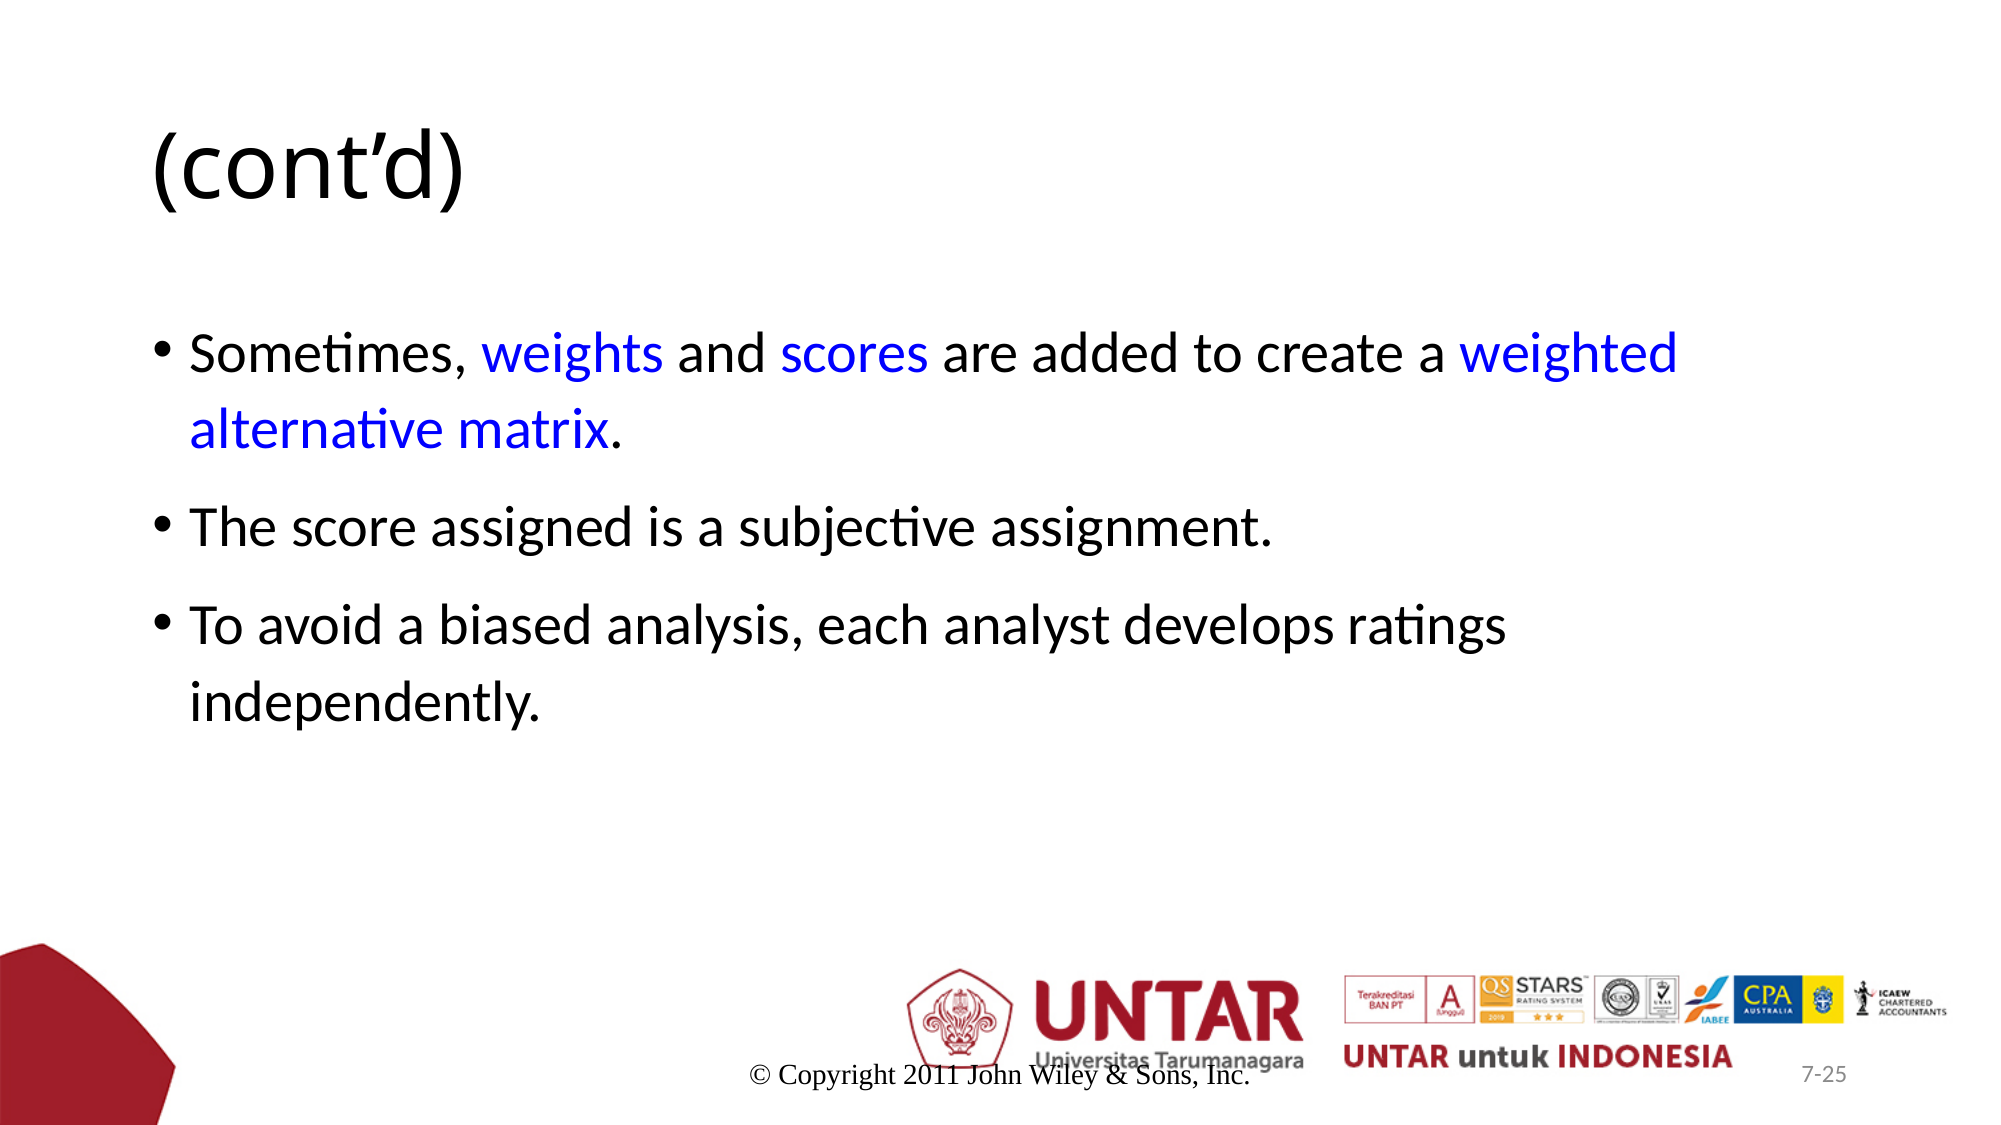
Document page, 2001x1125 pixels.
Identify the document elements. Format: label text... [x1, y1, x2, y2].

slide_number 7-25 [1412, 1042, 1863, 1103]
footer © Copyright 2011 John Wiley & Sons, Inc. [662, 1042, 1338, 1103]
list Sometimes, weights and scores are added to create a weighted alternative matrix. The score assigned is a subjective assignment. To avoid a biased analysis, each analyst develops ratings independently. [137, 299, 1863, 1014]
title (cont’d) [137, 59, 1863, 278]
picture [0, 0, 2001, 1125]
